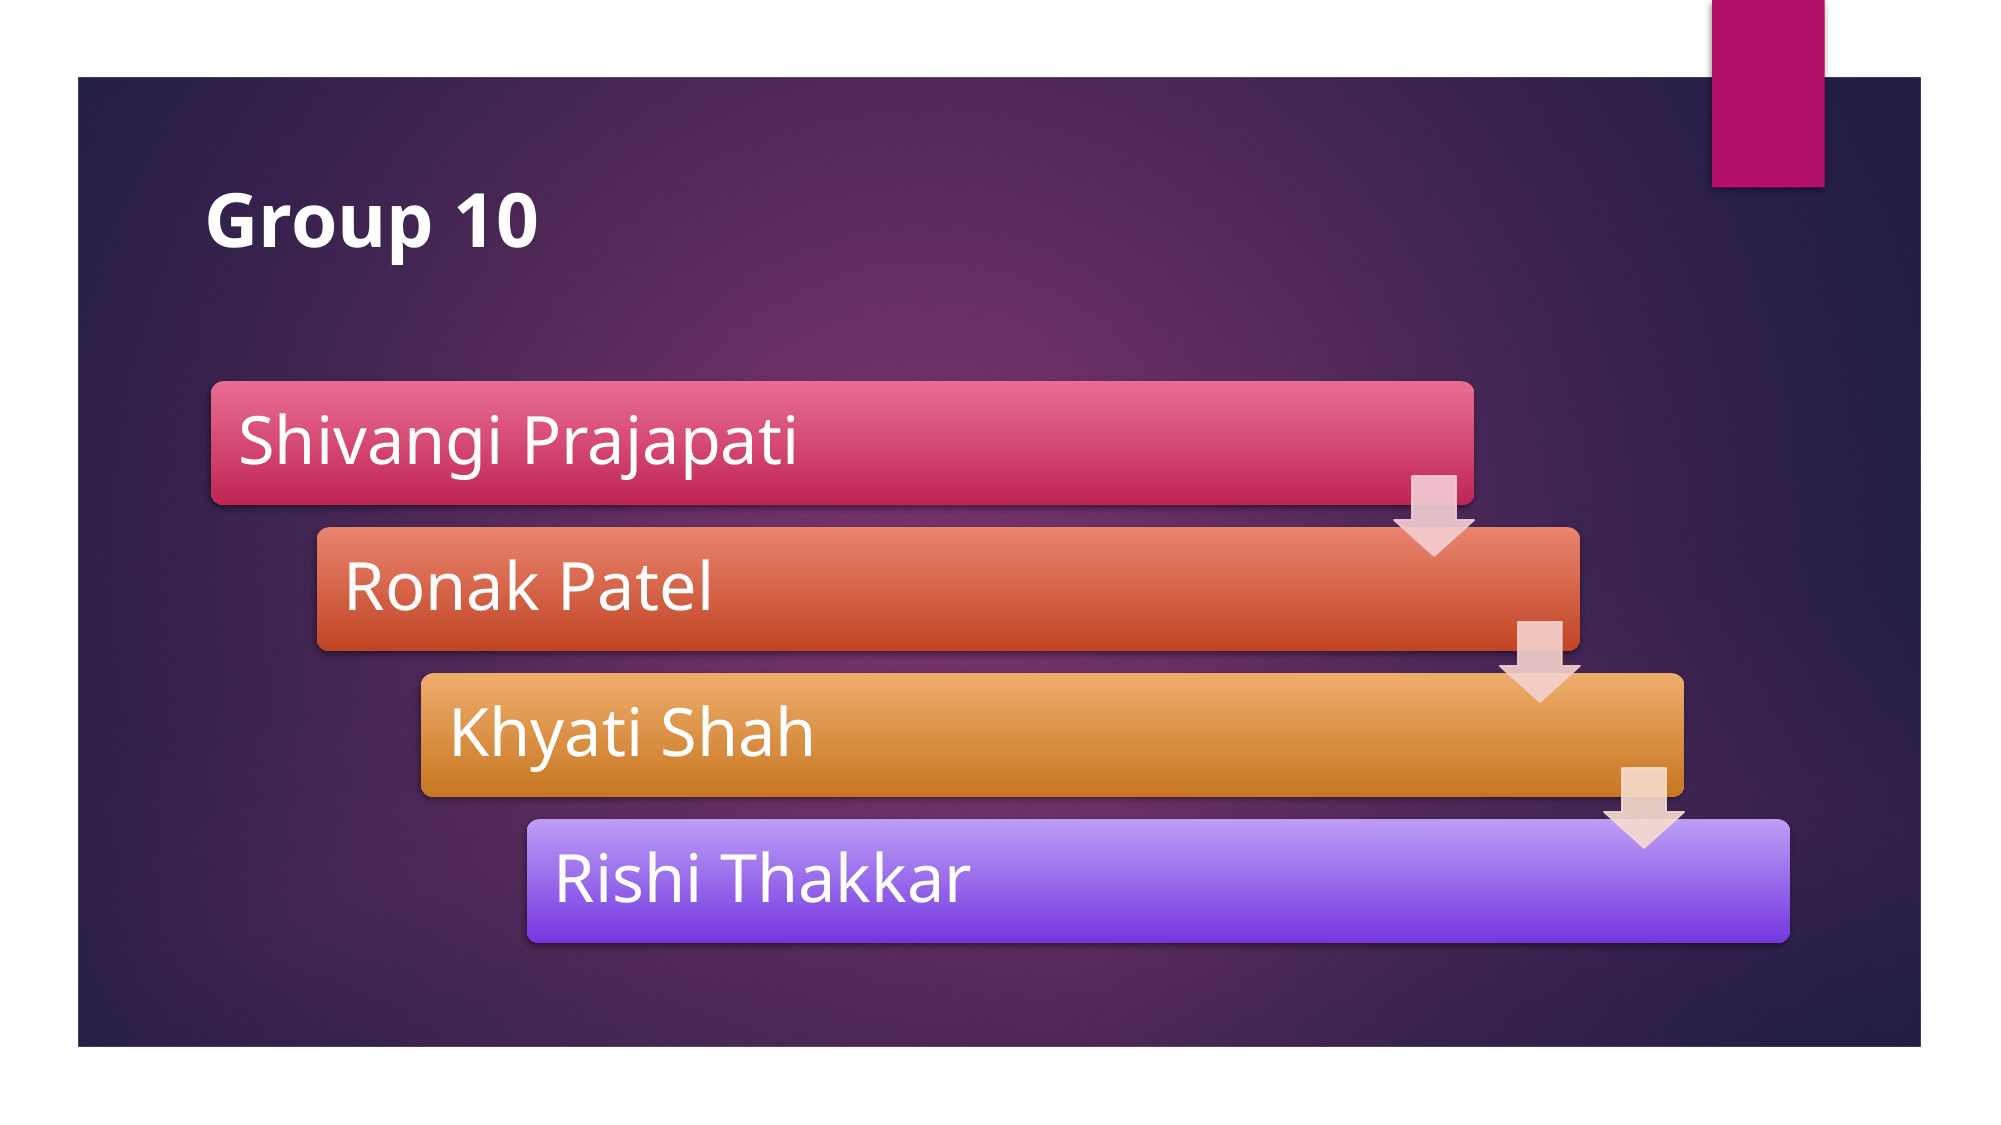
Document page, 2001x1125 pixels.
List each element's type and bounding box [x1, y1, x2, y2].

text_box [0, 0, 2000, 1125]
list [210, 380, 1791, 943]
